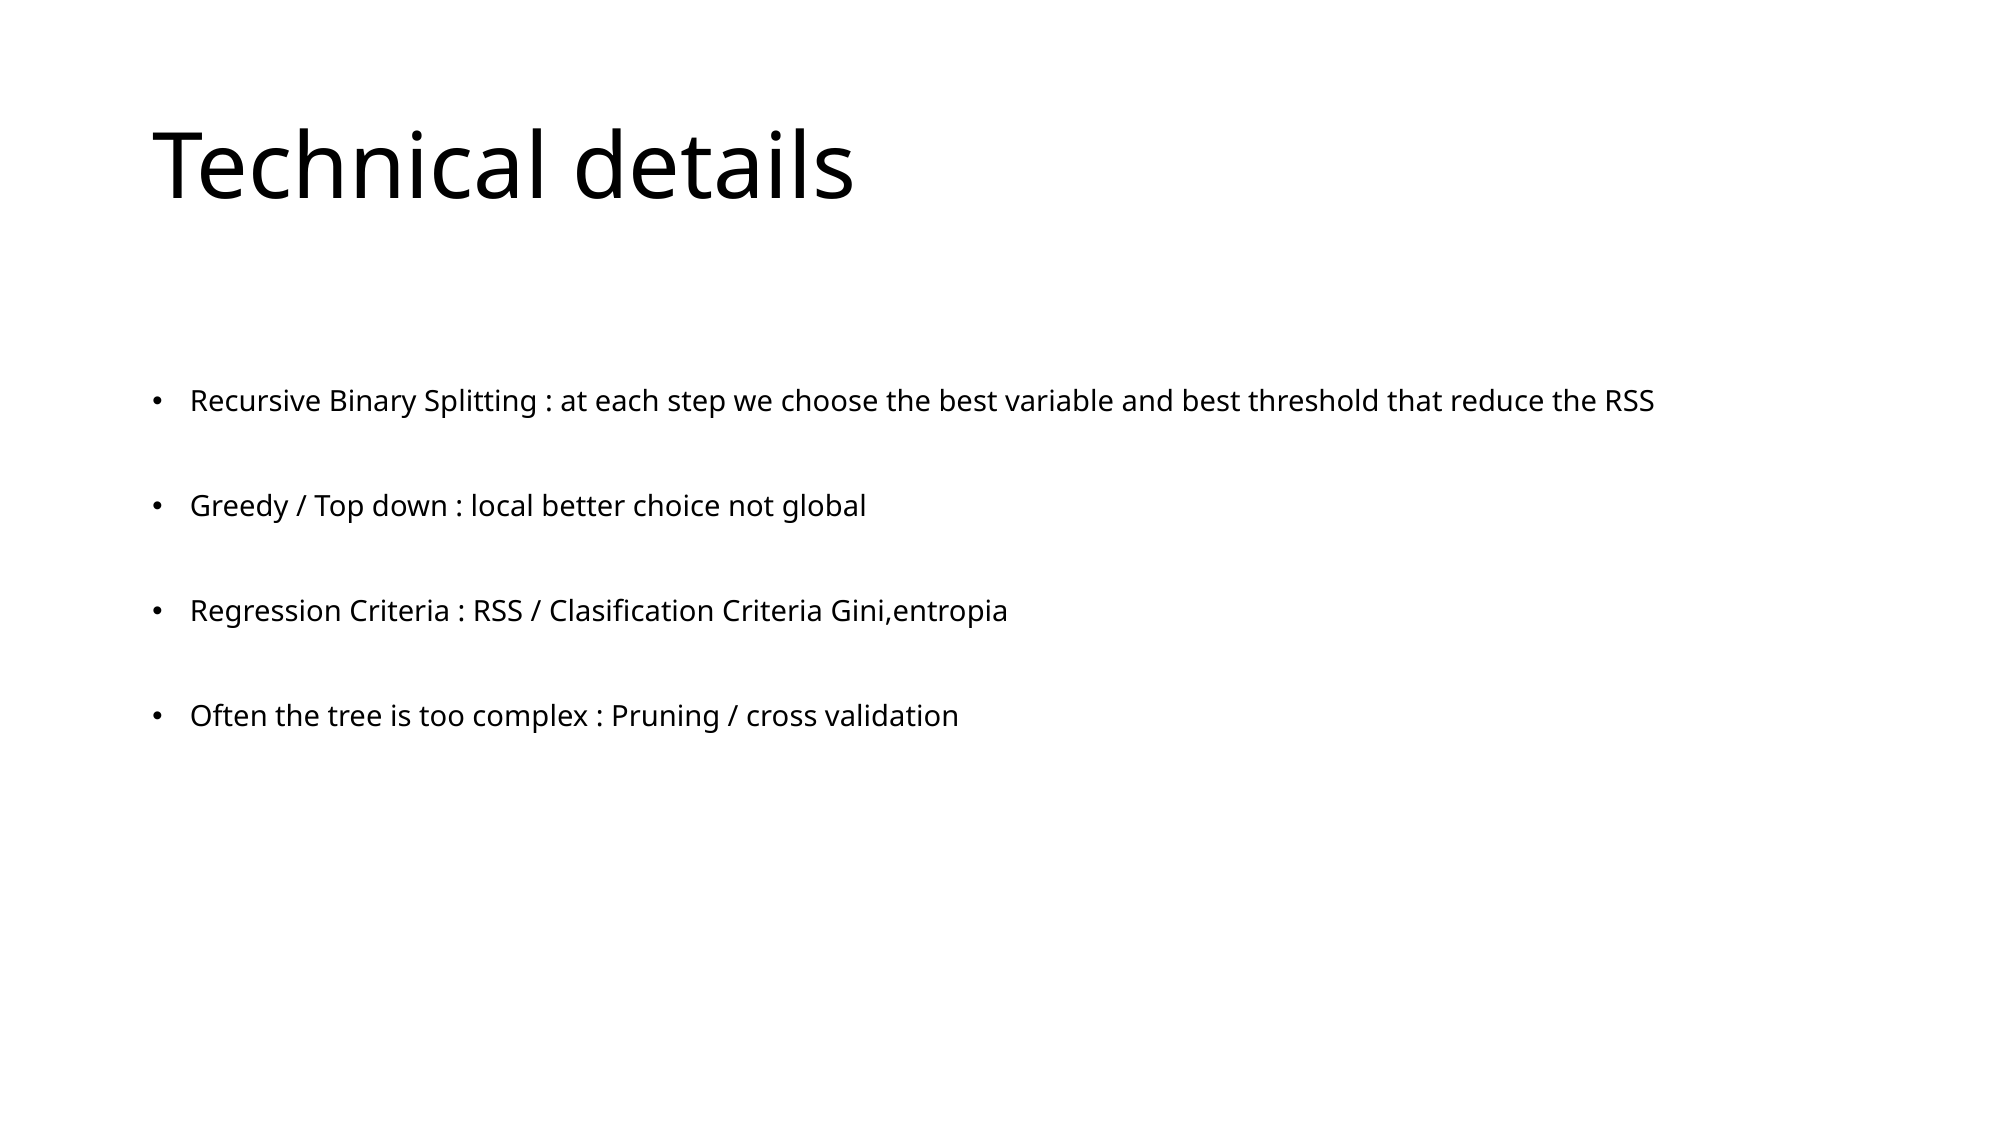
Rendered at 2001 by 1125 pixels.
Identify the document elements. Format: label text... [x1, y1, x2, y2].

title Technical details [137, 59, 1863, 278]
list Recursive Binary Splitting : at each step we choose the best variable and best threshold that reduce the RSS Greedy / Top down : local better choice not global Regression Criteria : RSS / Clasification Criteria Gini,entropia Often the tree is too complex : Pruning / cross validation [137, 379, 1863, 925]
